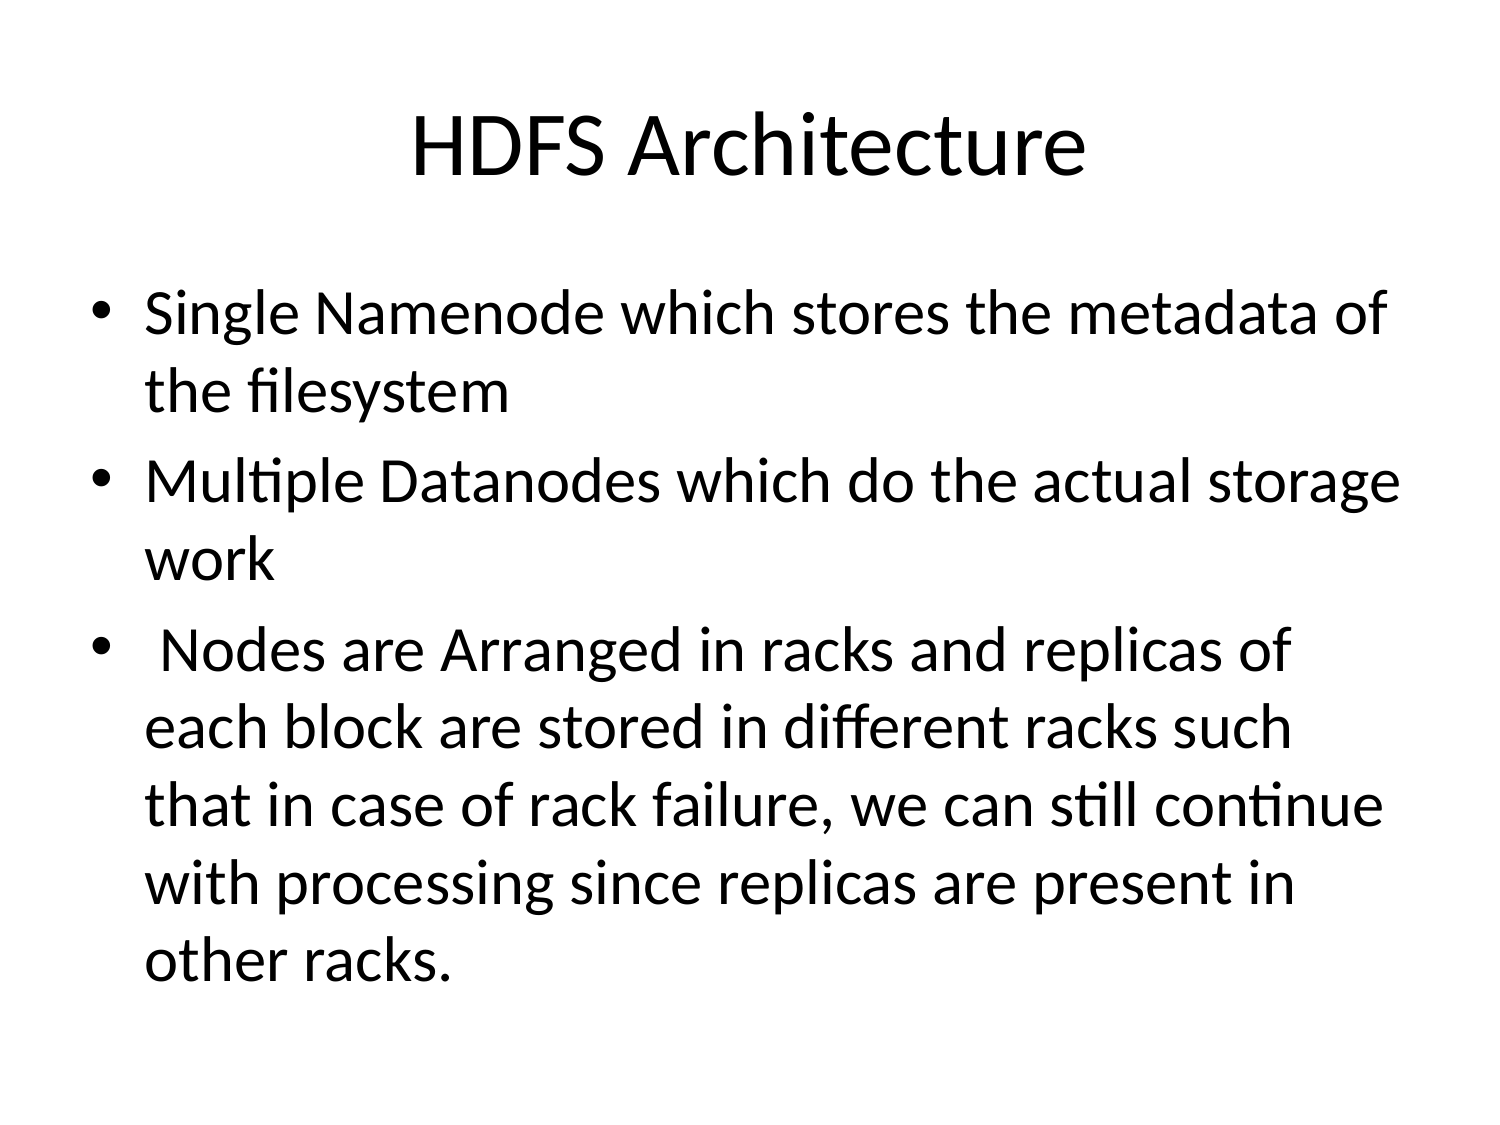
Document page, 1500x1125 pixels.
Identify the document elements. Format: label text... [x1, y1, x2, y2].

list Single Namenode which stores the metadata of the filesystem Multiple Datanodes which do the actual storage work Nodes are Arranged in racks and replicas of each block are stored in different racks such that in case of rack failure, we can still continue with processing since replicas are present in other racks. [75, 262, 1425, 1005]
title HDFS Architecture [75, 45, 1425, 233]
